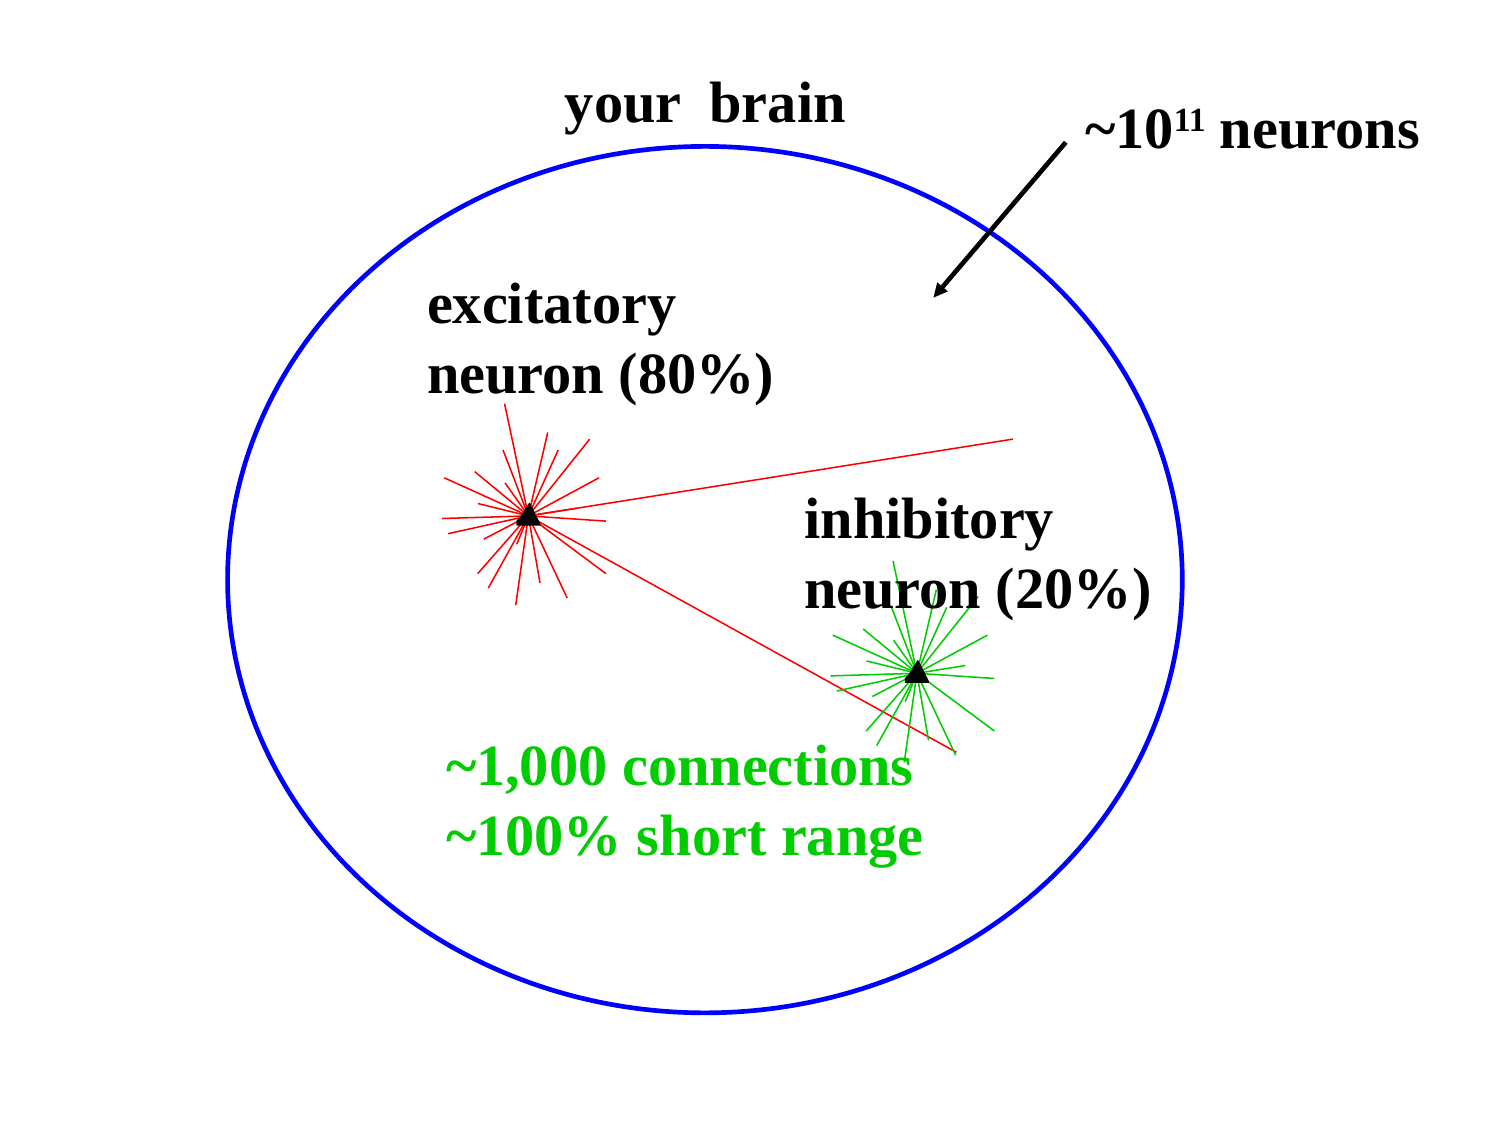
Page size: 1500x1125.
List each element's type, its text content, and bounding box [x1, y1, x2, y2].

text_box ~1,000 connections ~100% short range [431, 720, 939, 875]
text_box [960, 687, 995, 732]
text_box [533, 432, 548, 448]
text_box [876, 740, 898, 746]
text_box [863, 628, 887, 662]
text_box your brain [550, 56, 862, 142]
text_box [916, 683, 929, 741]
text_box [477, 542, 522, 574]
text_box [504, 482, 523, 517]
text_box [590, 438, 1014, 517]
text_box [916, 665, 966, 674]
text_box [227, 146, 1183, 1013]
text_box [905, 683, 918, 702]
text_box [564, 477, 600, 513]
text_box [923, 589, 937, 605]
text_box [444, 477, 469, 517]
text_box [969, 672, 995, 679]
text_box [447, 515, 511, 534]
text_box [474, 471, 499, 505]
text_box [528, 515, 957, 753]
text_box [892, 560, 918, 639]
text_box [504, 403, 529, 482]
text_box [893, 640, 911, 674]
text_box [515, 583, 523, 606]
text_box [516, 525, 523, 545]
text_box inhibitory neuron (20%) [960, 473, 1167, 628]
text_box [903, 740, 914, 763]
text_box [553, 438, 590, 476]
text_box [941, 596, 979, 633]
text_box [488, 583, 510, 589]
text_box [528, 507, 577, 517]
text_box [933, 141, 1067, 298]
text_box excitatory neuron (80%) [412, 257, 790, 413]
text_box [832, 634, 857, 674]
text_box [951, 634, 988, 671]
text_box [477, 503, 499, 517]
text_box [916, 688, 956, 756]
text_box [528, 449, 559, 507]
text_box ~1011 neurons [1070, 83, 1436, 168]
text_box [836, 673, 899, 692]
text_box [916, 607, 947, 664]
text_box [865, 701, 911, 732]
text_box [866, 660, 888, 674]
